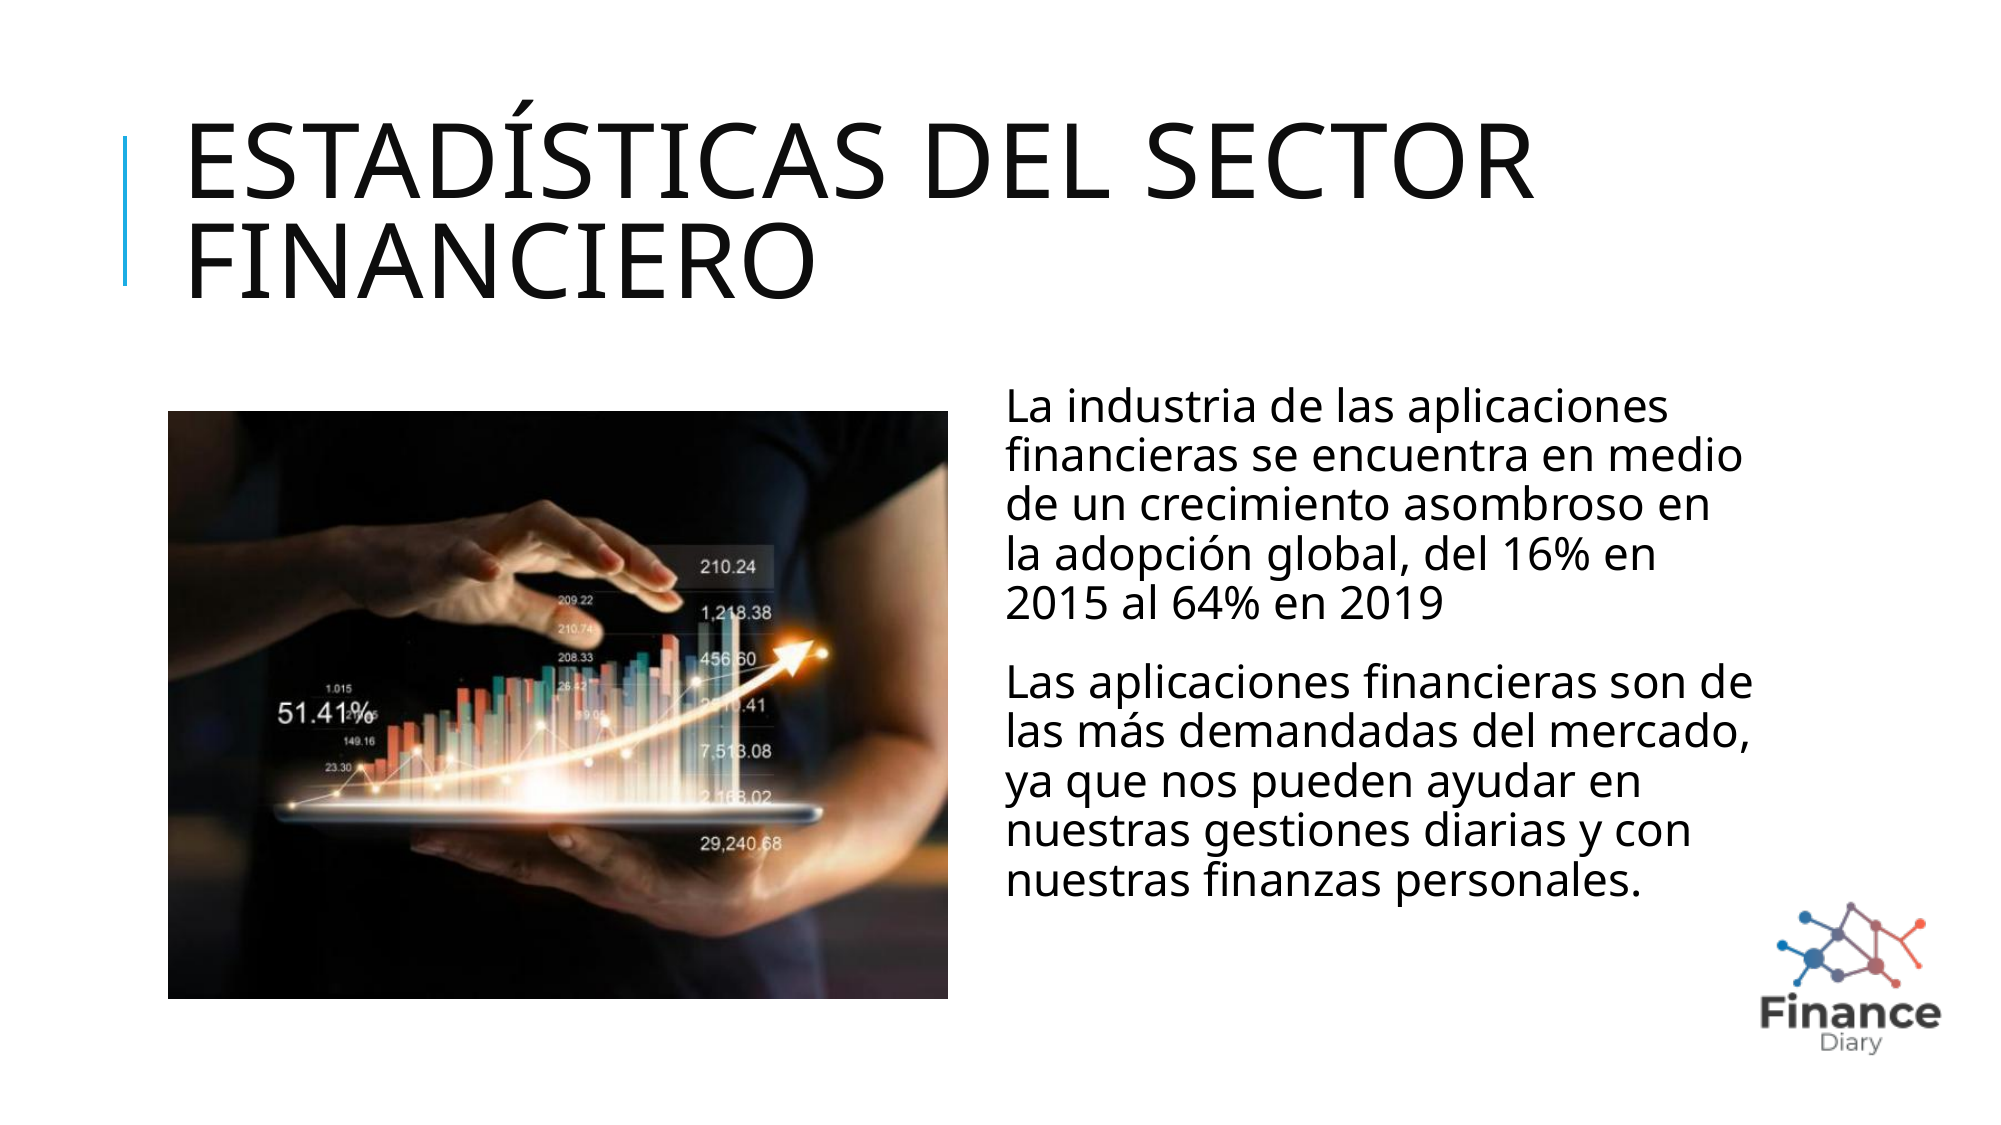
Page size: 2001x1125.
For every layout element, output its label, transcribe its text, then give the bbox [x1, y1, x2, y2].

picture [1702, 827, 2000, 1125]
picture [167, 411, 949, 999]
list La industria de las aplicaciones financieras se encuentra en medio de un crecimiento asombroso en la adopción global, del 16% en 2015 al 64% en 2019 Las aplicaciones financieras son de las más demandadas del mercado, ya que nos pueden ayudar en nuestras gestiones diarias y con nuestras finanzas personales. [982, 375, 1763, 1035]
title Estadísticas del sector financiero [168, 96, 1763, 342]
